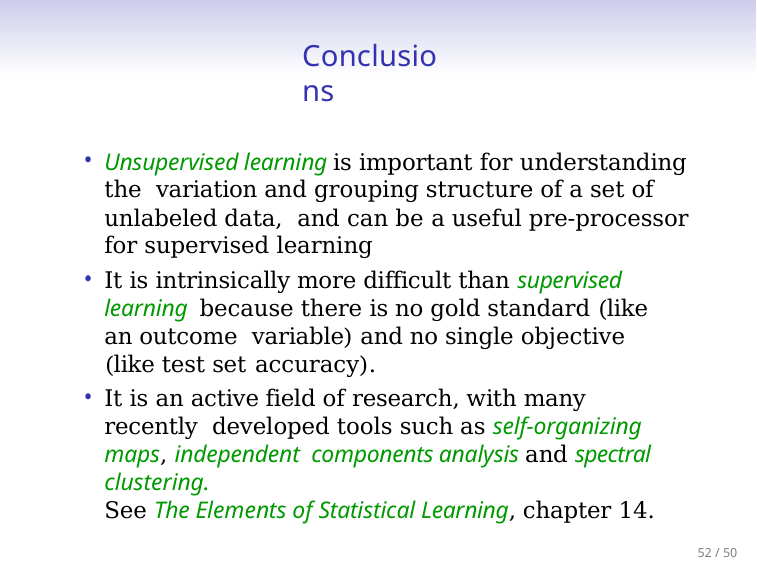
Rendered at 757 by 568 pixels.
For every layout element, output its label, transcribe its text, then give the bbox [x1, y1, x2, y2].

picture [0, 0, 756, 74]
title Conclusions [300, 34, 456, 133]
text_box Unsupervised learning is important for understanding the variation and grouping structure of a set of unlabeled data, and can be a useful pre-processor for supervised learning It is intrinsically more difficult than supervised learning because there is no gold standard (like an outcome variable) and no single objective (like test set accuracy). It is an active field of research, with many recently developed tools such as self-organizing maps, independent components analysis and spectral clustering. See The Elements of Statistical Learning, chapter 14. [80, 145, 698, 524]
slide_number 52 / 50 [691, 548, 743, 568]
